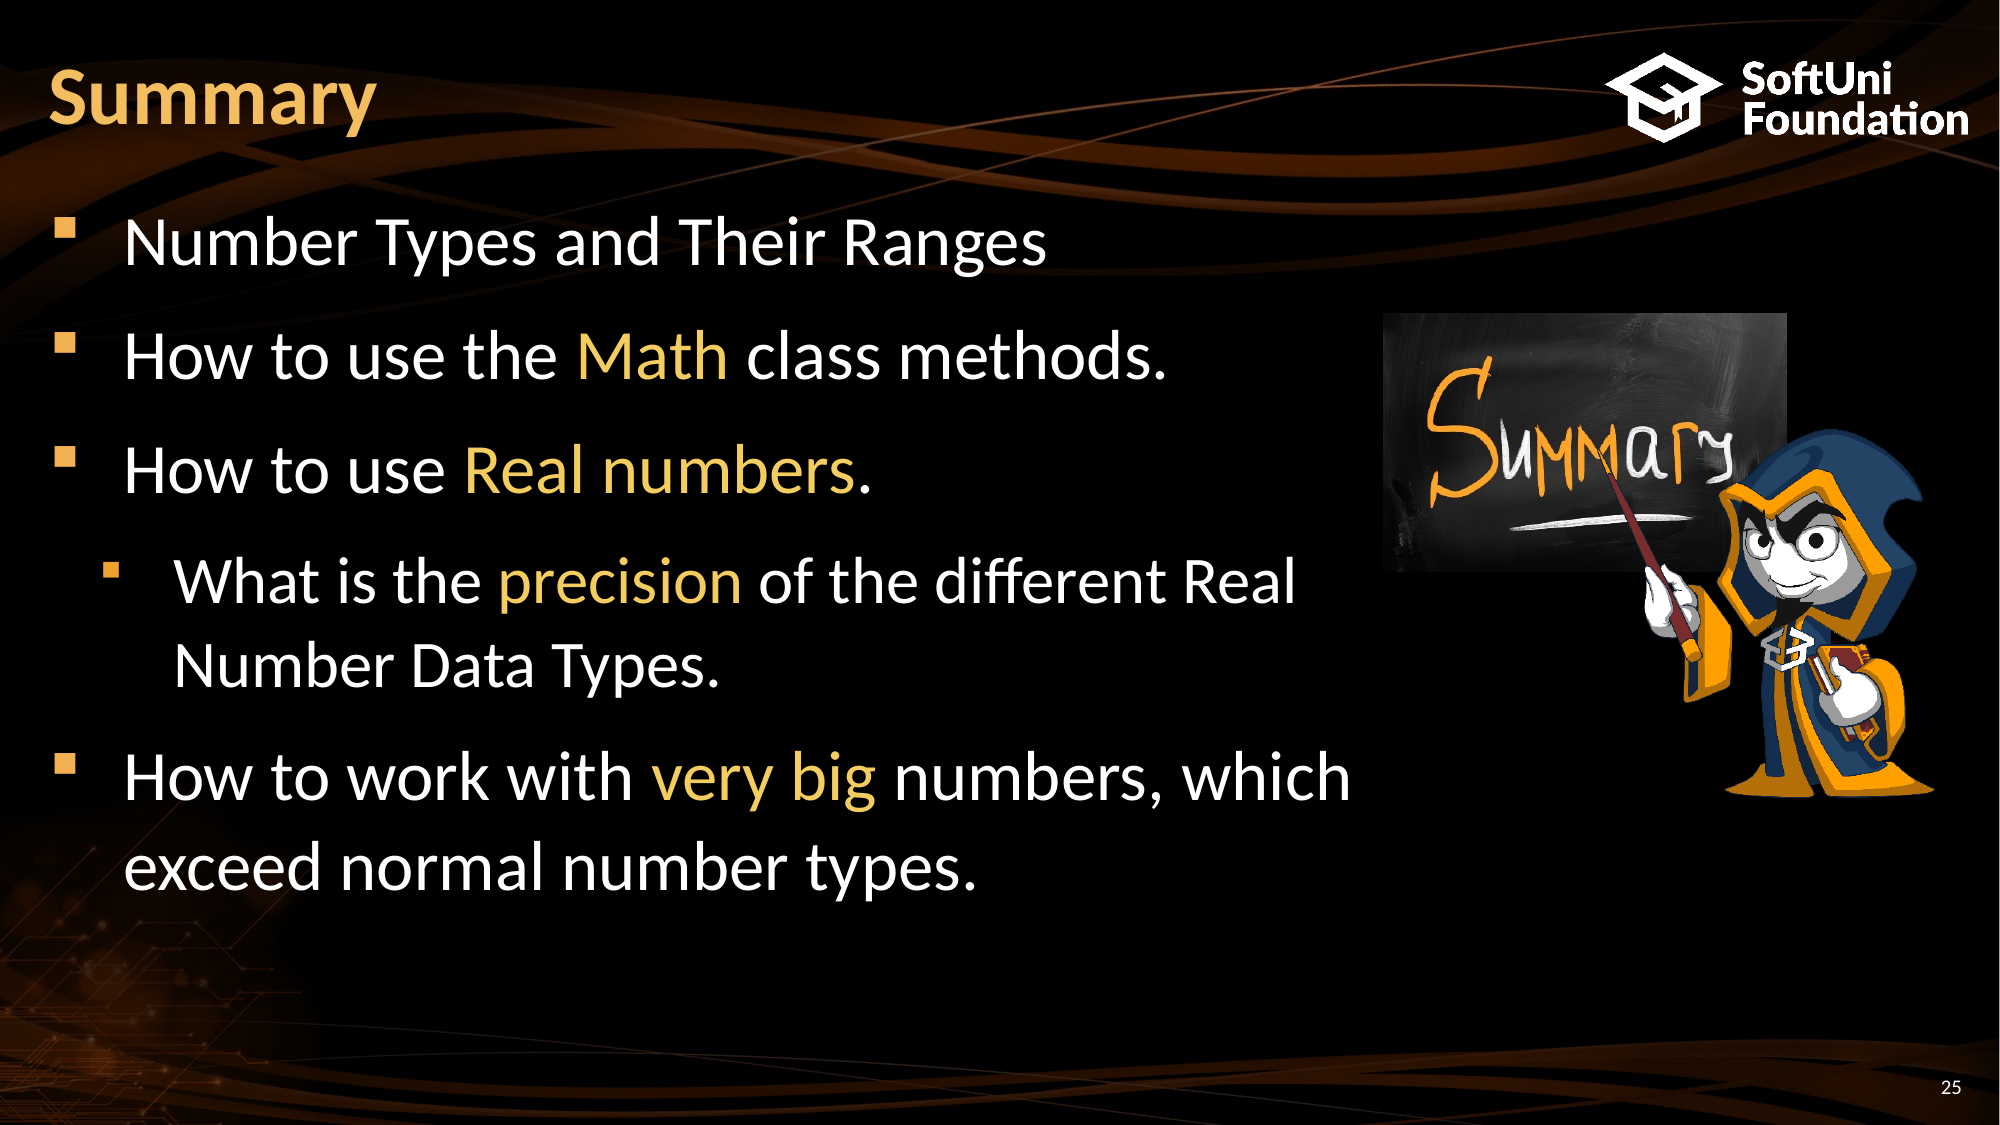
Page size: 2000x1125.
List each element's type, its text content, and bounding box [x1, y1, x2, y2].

title Summary [30, 6, 1602, 189]
slide_number 25 [1897, 1070, 1968, 1103]
list Number Types and Their Ranges How to use the Math class methods. How to use Real numbers. What is the precision of the different Real Number Data Types. How to work with very big numbers, which exceed normal number types. [31, 189, 1379, 1103]
picture [0, 0, 2000, 1125]
